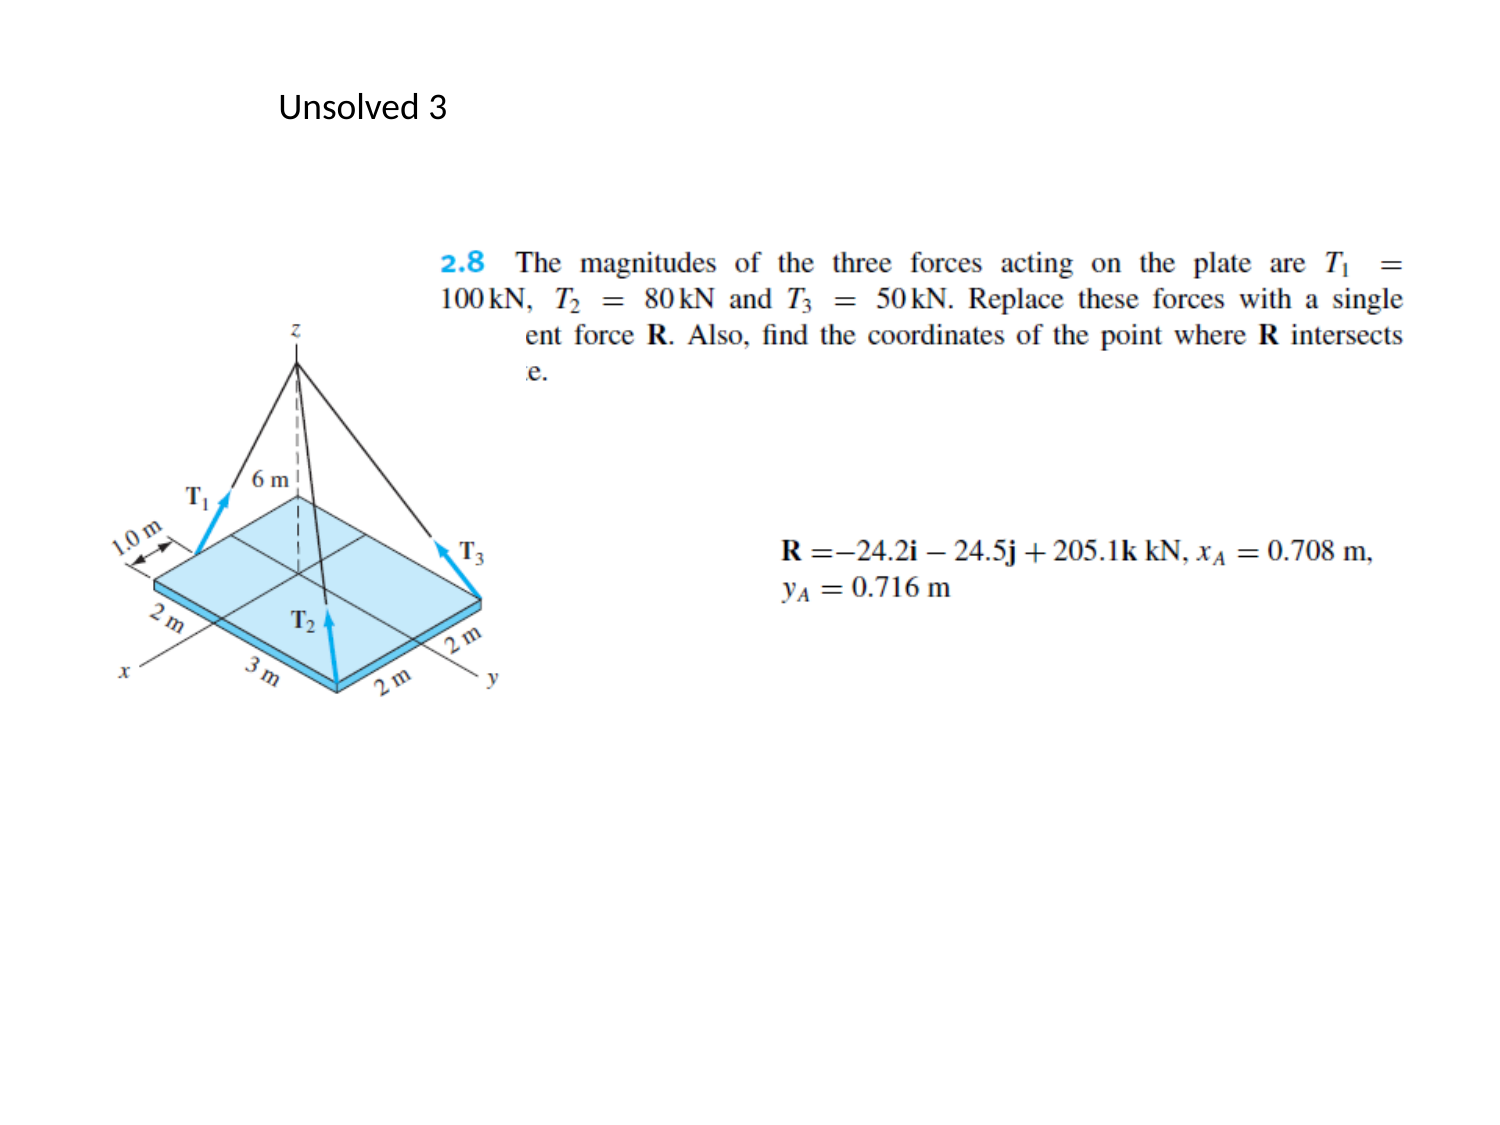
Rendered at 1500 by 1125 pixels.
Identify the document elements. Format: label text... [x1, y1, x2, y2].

text_box Unsolved 3 [263, 74, 463, 135]
picture [77, 227, 1455, 708]
picture [774, 537, 1390, 605]
